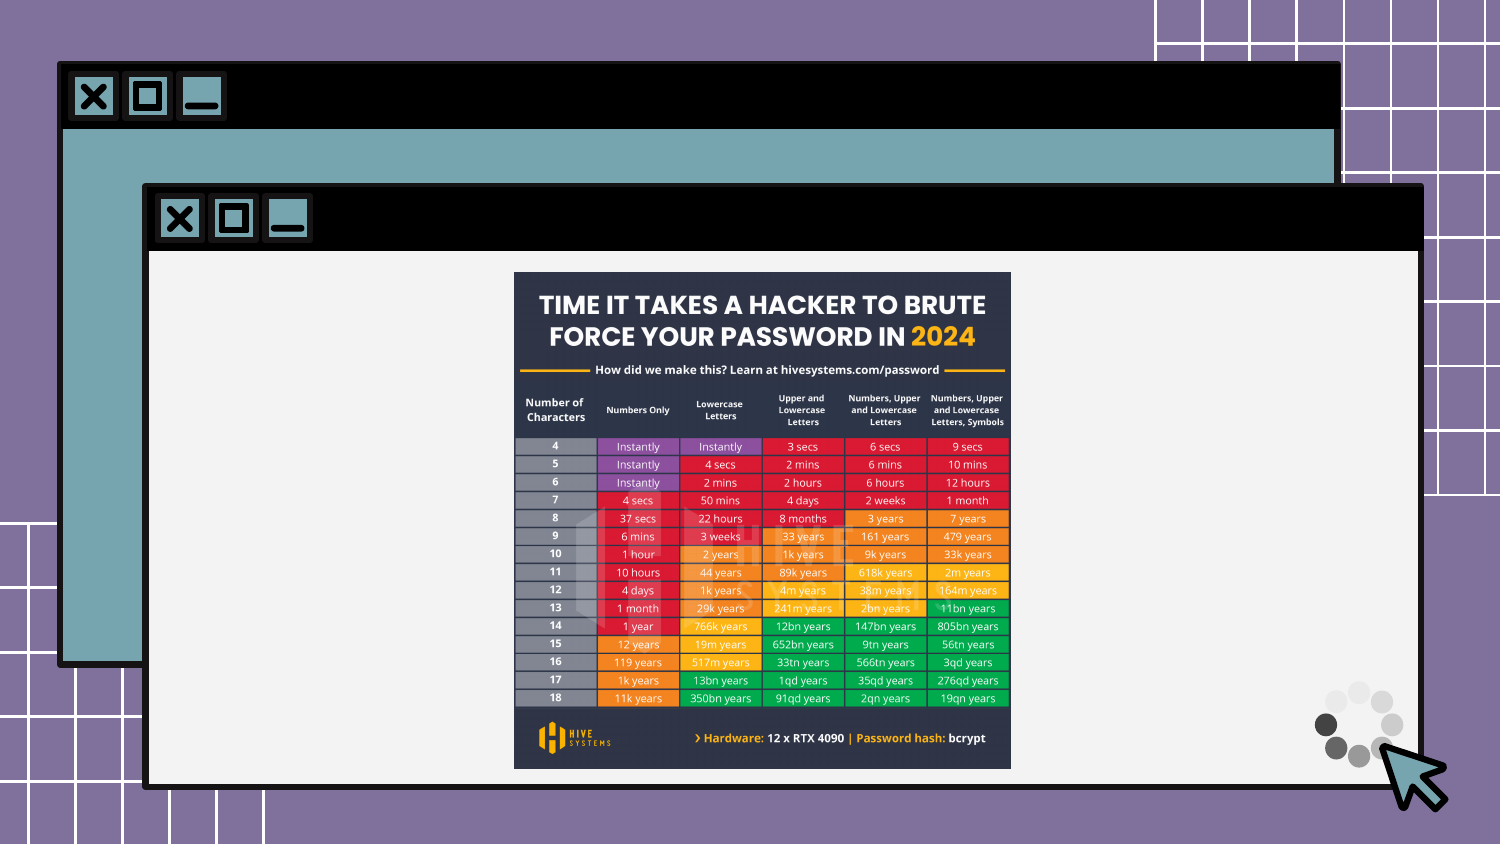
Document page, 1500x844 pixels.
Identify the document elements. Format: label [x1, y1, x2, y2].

picture [513, 271, 1011, 770]
